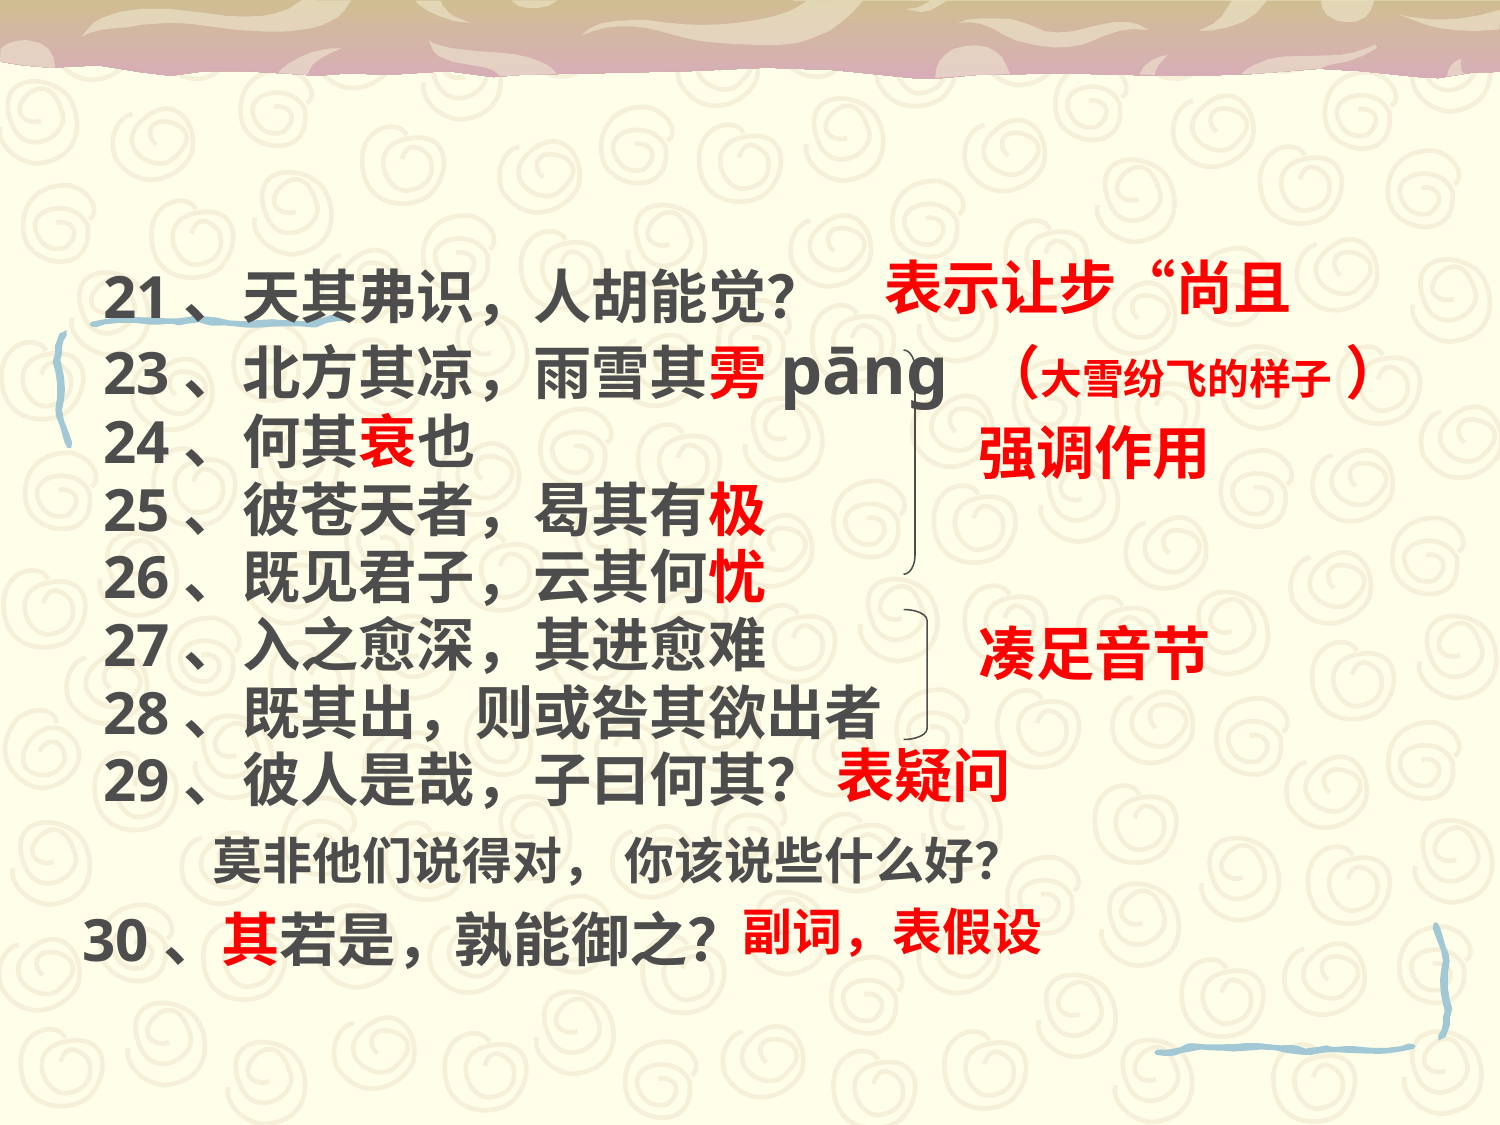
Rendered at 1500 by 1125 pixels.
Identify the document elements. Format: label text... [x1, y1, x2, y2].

text_box 副词，表假设 [727, 893, 1069, 968]
text_box 30、其若是，孰能御之？ [68, 881, 761, 981]
text_box 表疑问 [821, 739, 1026, 818]
text_box 表示让步“尚且 [869, 243, 1308, 329]
text_box 莫非他们说得对， 你该说些什么好？ [198, 822, 1051, 893]
list 21、天其弗识，人胡能觉？ 23、北方其凉，雨雪其雱pāng （大雪纷飞的样子 ） 24、何其衰也 25、彼苍天者，曷其有极 26、既见君子，云其何忧 27、入之愈深，其进愈难 28、既其出，则或咎其欲出者 29、彼人是哉，子曰何其？ [88, 184, 1500, 1125]
text_box [903, 350, 916, 575]
text_box [903, 609, 928, 739]
text_box 强调作用 [963, 408, 1227, 494]
text_box 凑足音节 [963, 609, 1227, 695]
